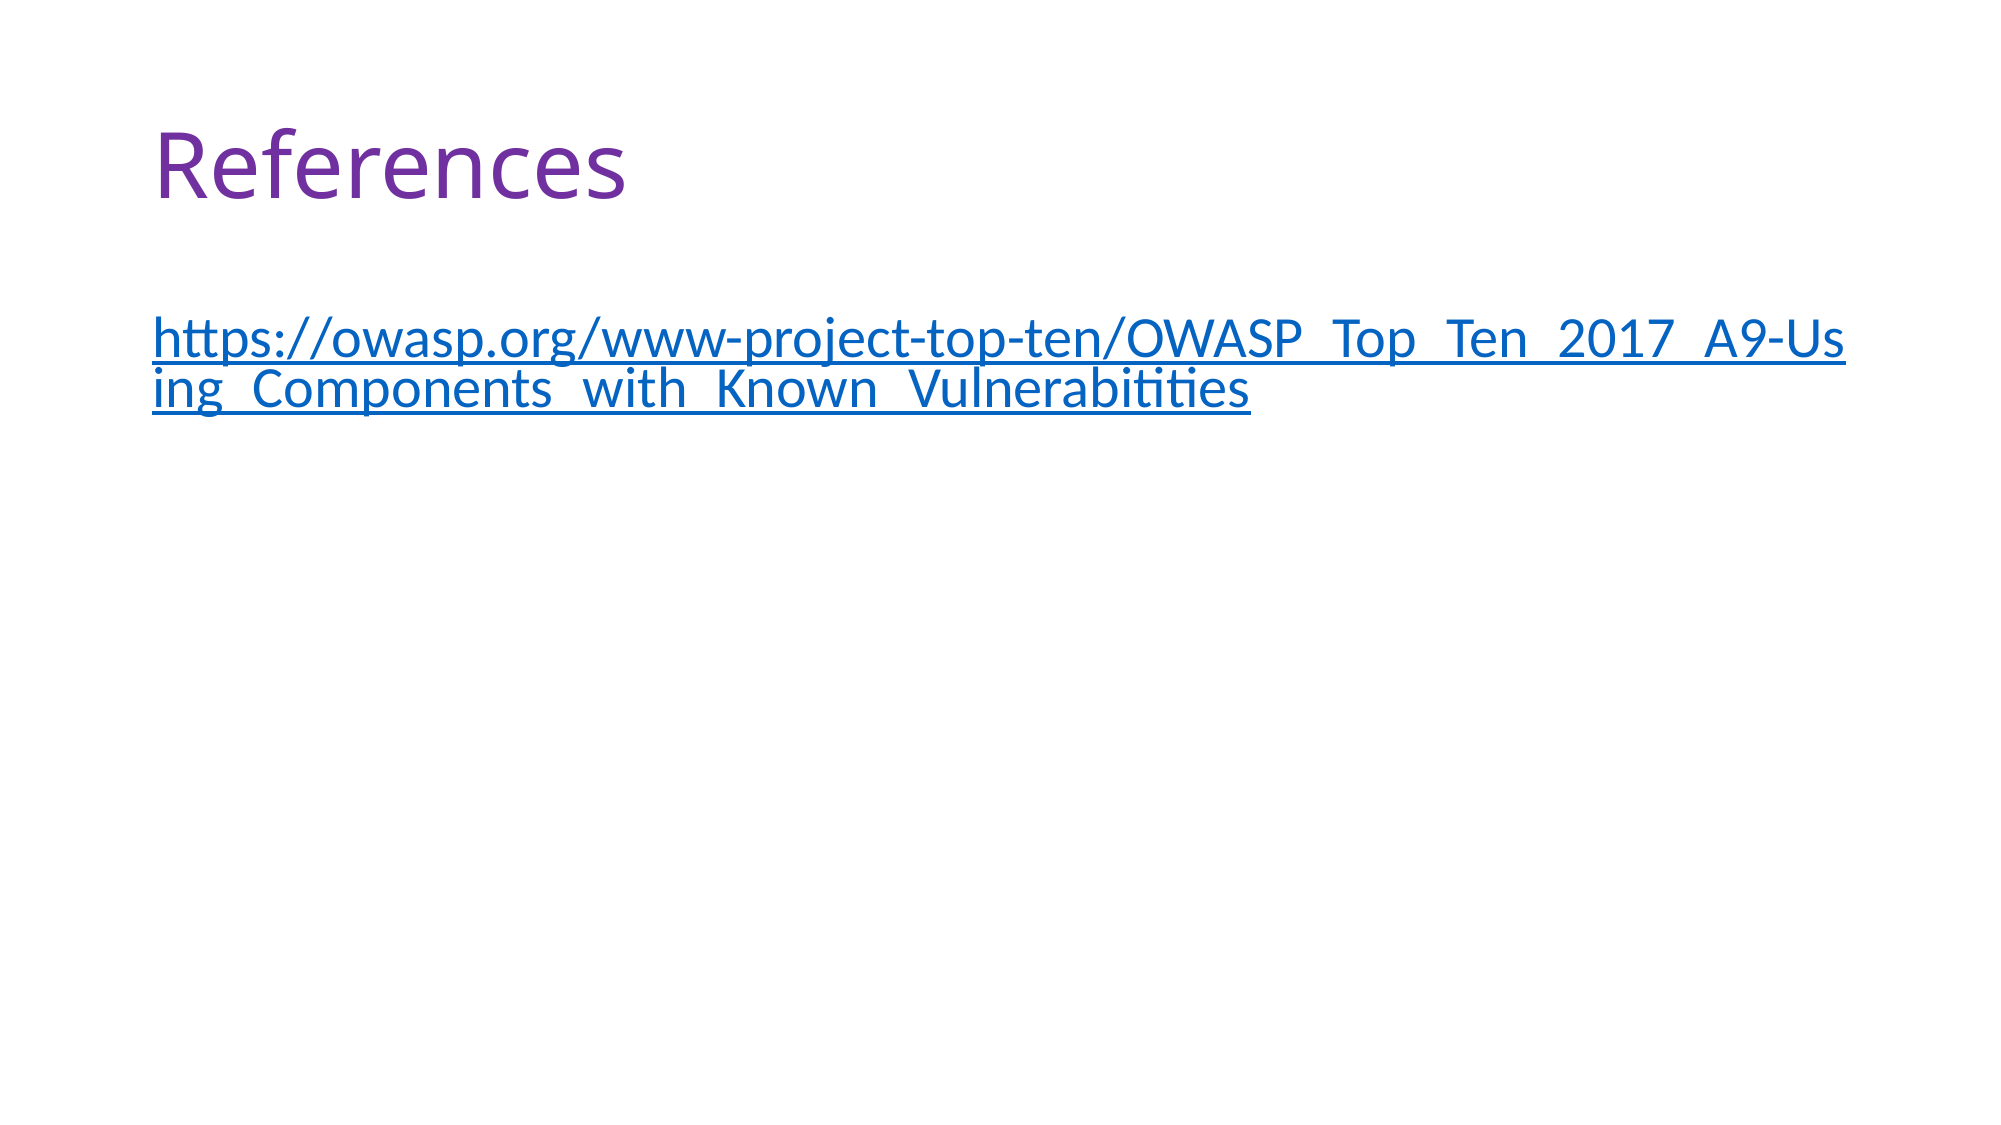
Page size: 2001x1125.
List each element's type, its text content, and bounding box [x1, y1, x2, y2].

title References [137, 59, 1863, 278]
list https://owasp.org/www-project-top-ten/OWASP_Top_Ten_2017_A9-Using_Components_with_Known_Vulnerabitities [137, 299, 1863, 1014]
